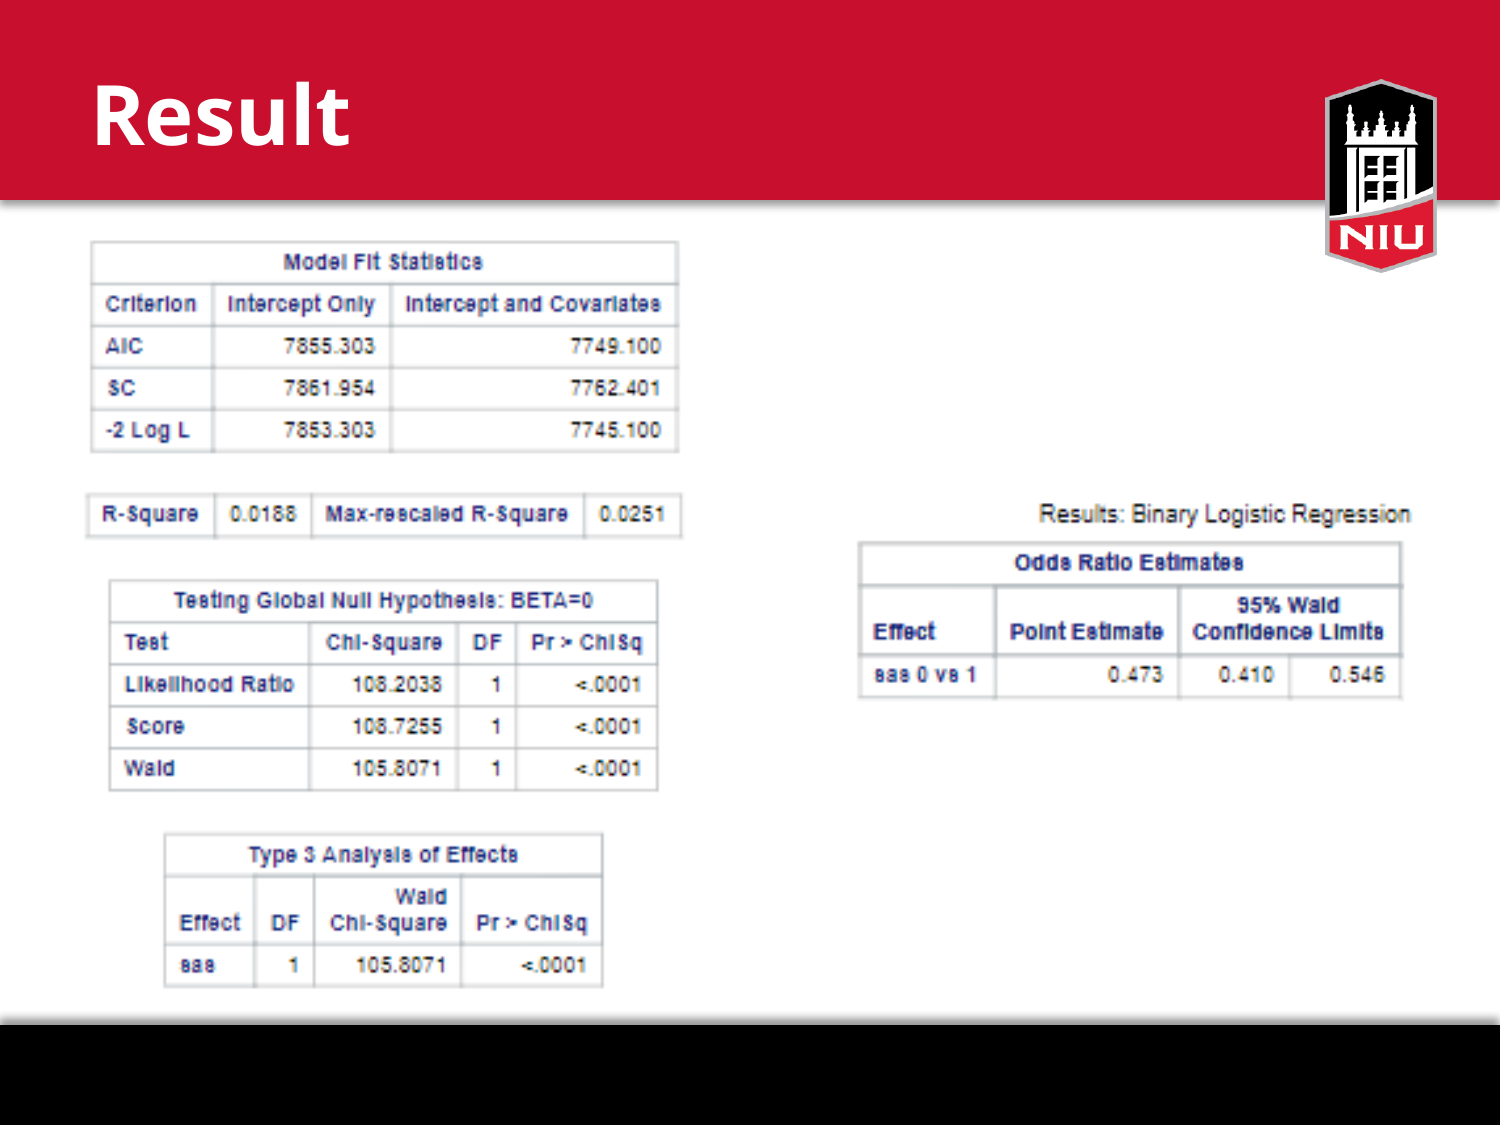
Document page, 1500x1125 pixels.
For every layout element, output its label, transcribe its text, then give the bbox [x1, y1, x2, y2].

picture [14, 217, 1476, 1010]
picture [1325, 79, 1437, 273]
title Result [75, 24, 1313, 200]
